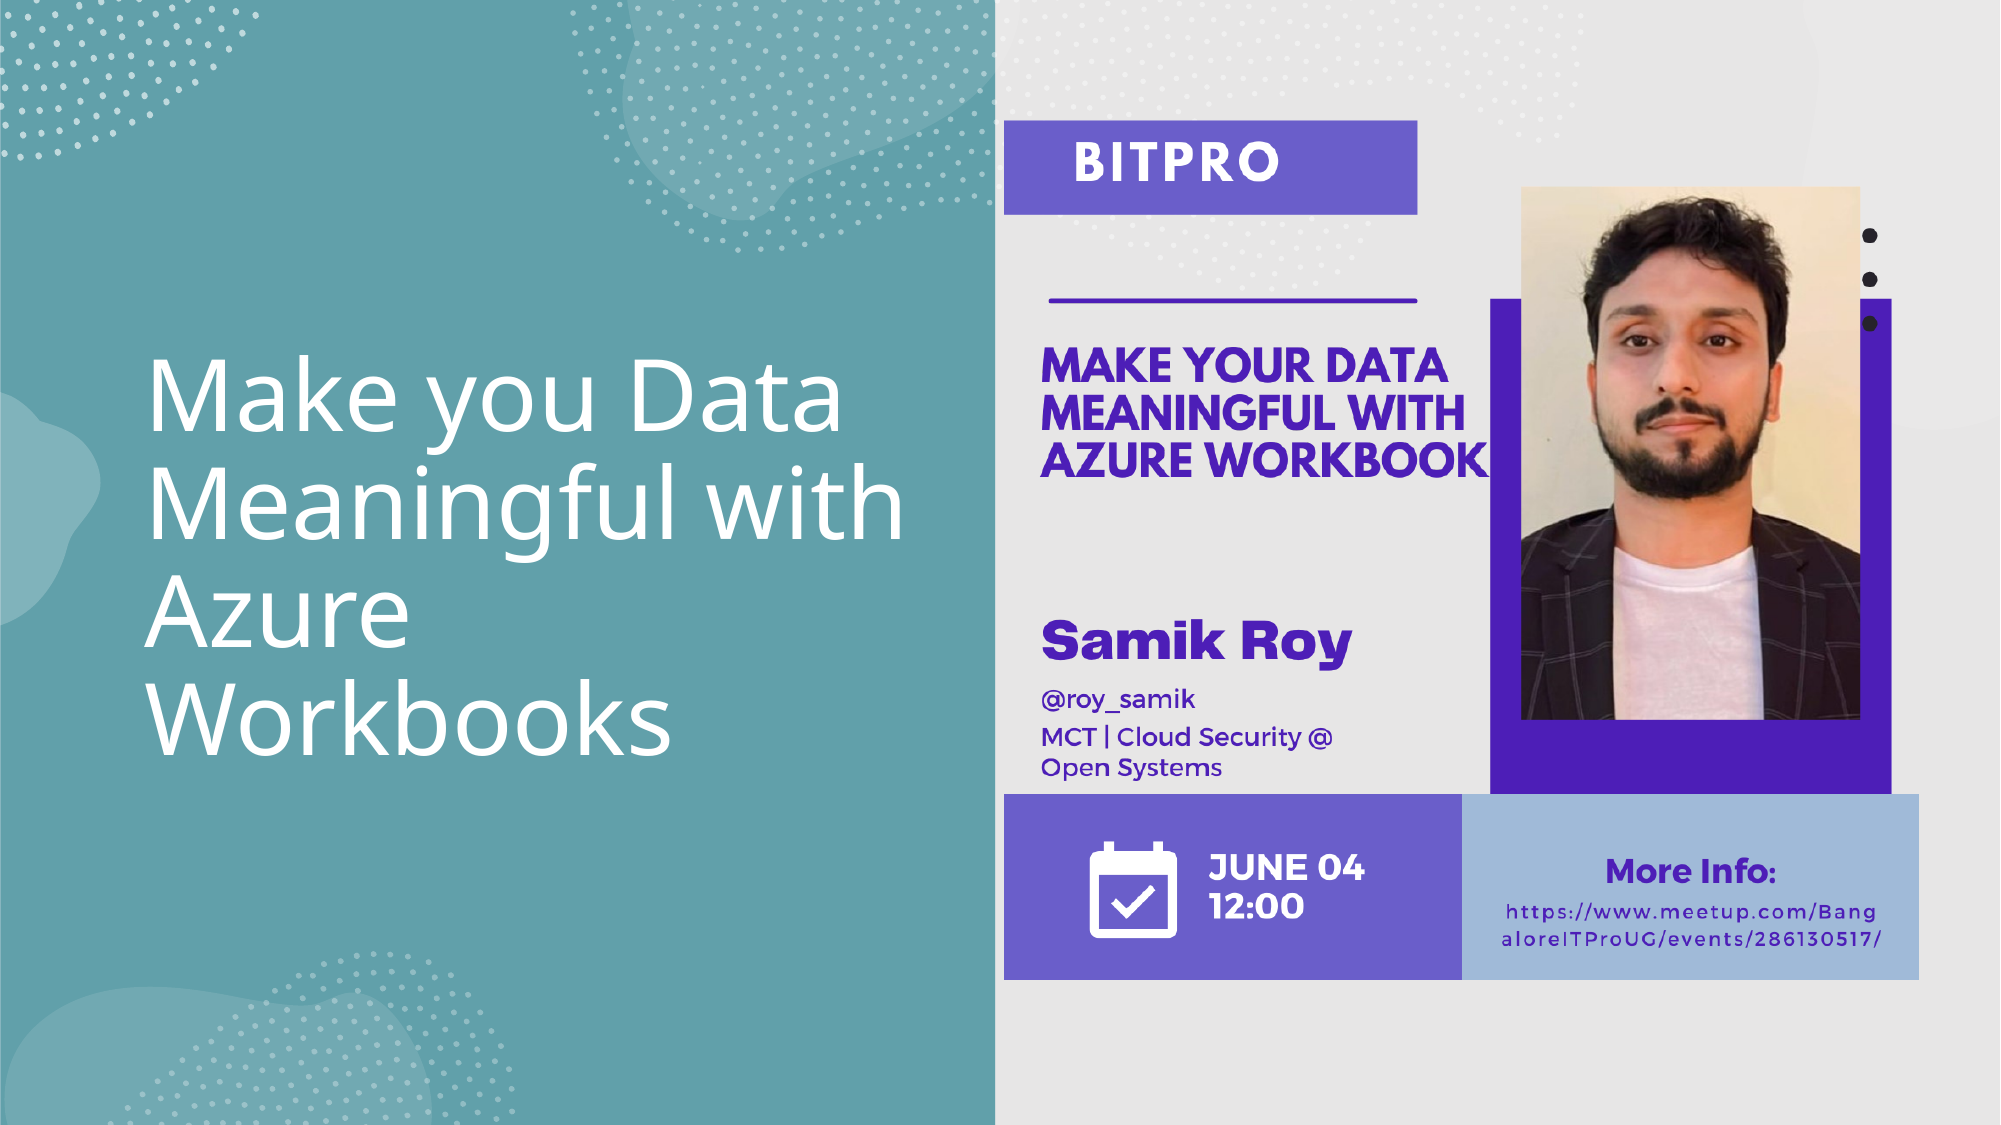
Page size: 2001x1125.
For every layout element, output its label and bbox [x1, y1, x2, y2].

text_box [0, 0, 2000, 1125]
picture [1004, 65, 1919, 980]
